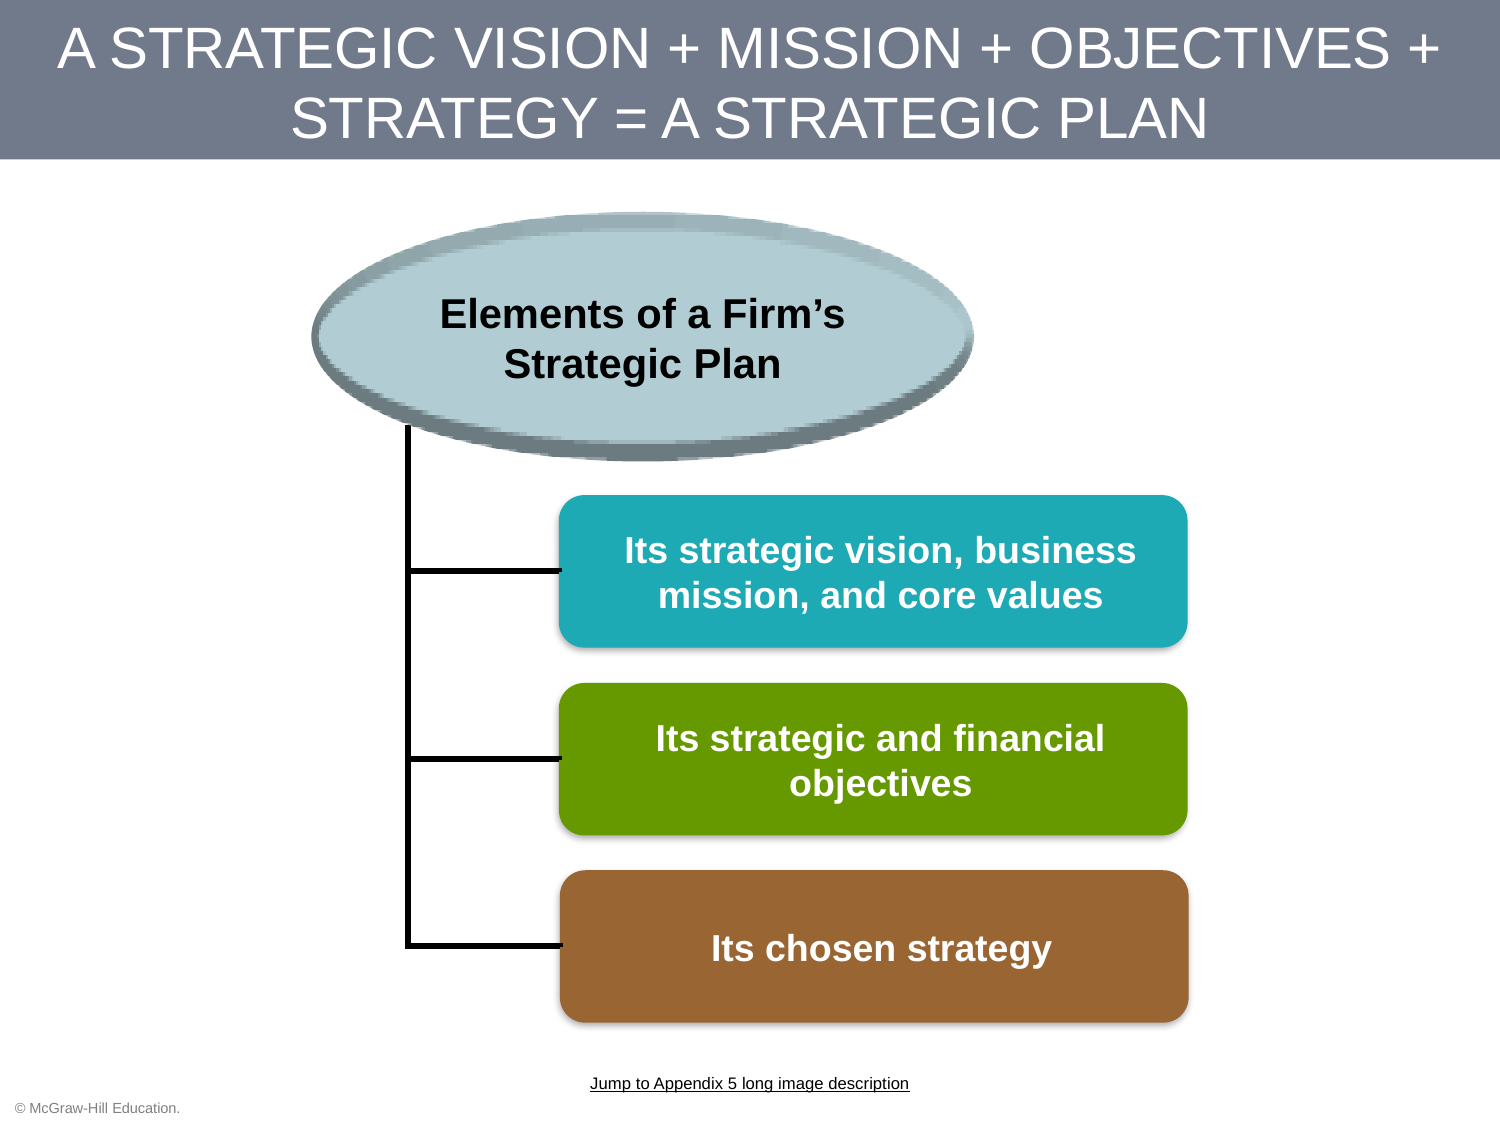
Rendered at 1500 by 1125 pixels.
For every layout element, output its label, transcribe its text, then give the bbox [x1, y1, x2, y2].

list Jump to Appendix 5 long image description [387, 1074, 1113, 1092]
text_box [311, 211, 1189, 1023]
title A STRATEGIC VISION + MISSION + OBJECTIVES + STRATEGY = A STRATEGIC PLAN [0, 0, 1500, 160]
